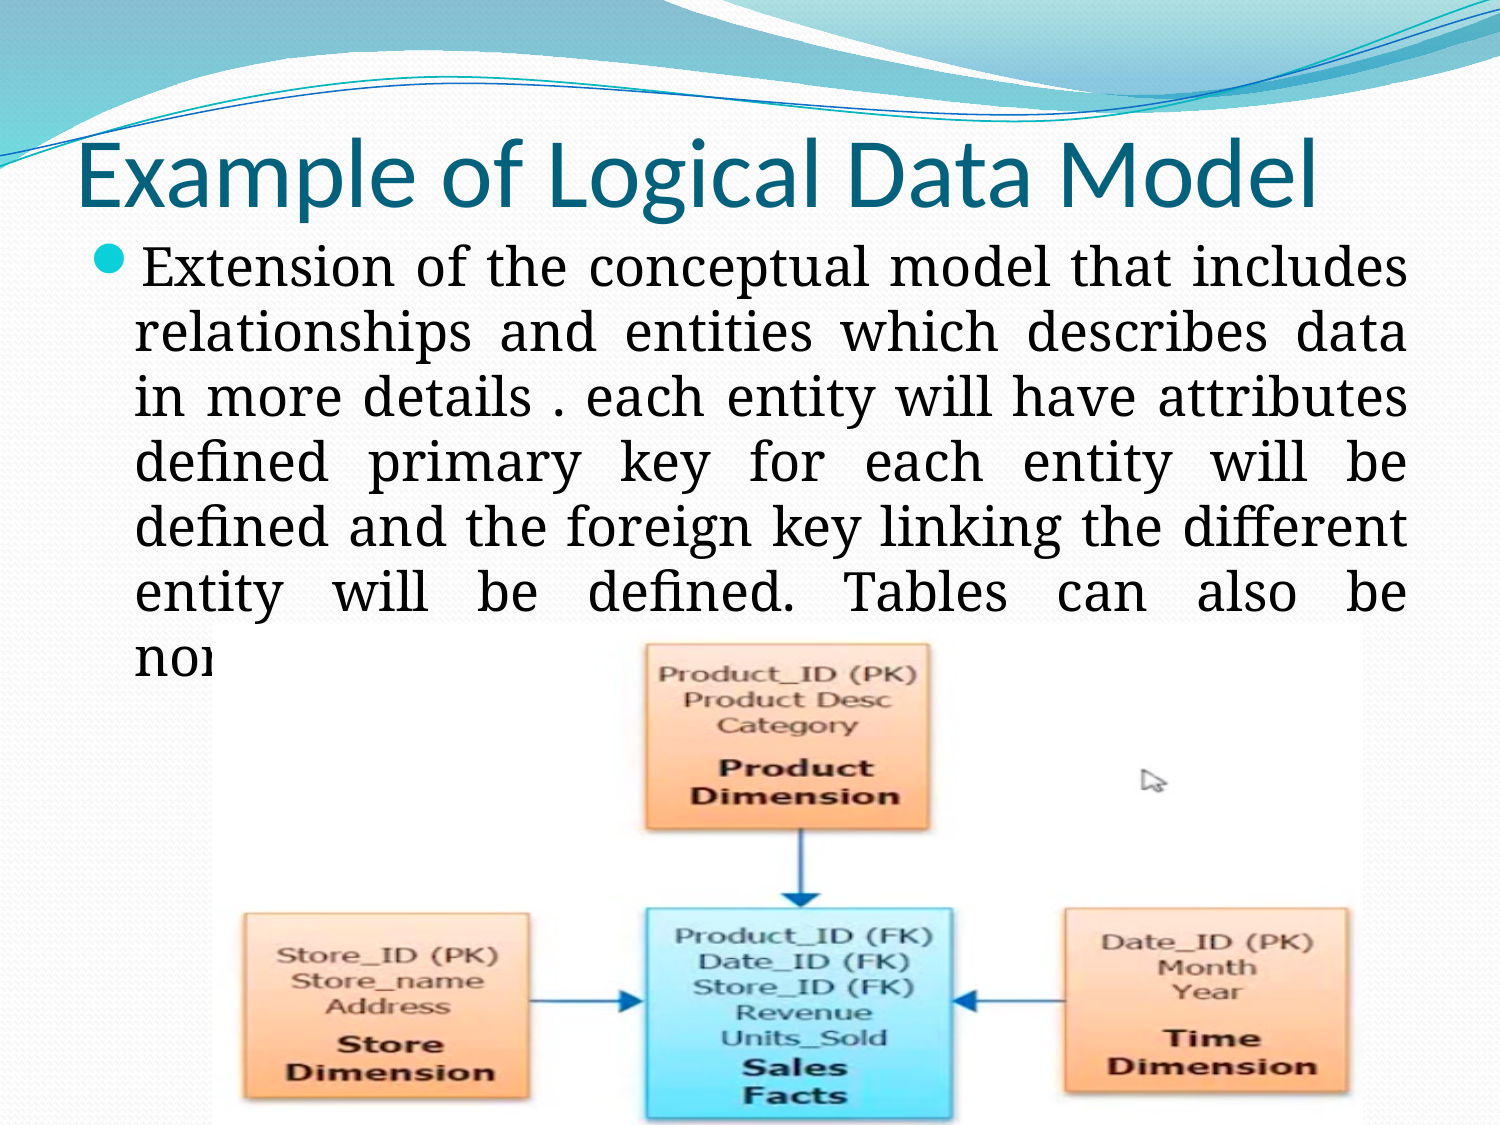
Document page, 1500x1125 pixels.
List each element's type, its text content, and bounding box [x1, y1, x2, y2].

list Extension of the conceptual model that includes relationships and entities which describes data in more details . each entity will have attributes defined primary key for each entity will be defined and the foreign key linking the different entity will be defined. Tables can also be normalized n this model . [75, 224, 1425, 945]
title Example of Logical Data Model [75, 99, 1425, 224]
picture [212, 624, 1363, 1125]
